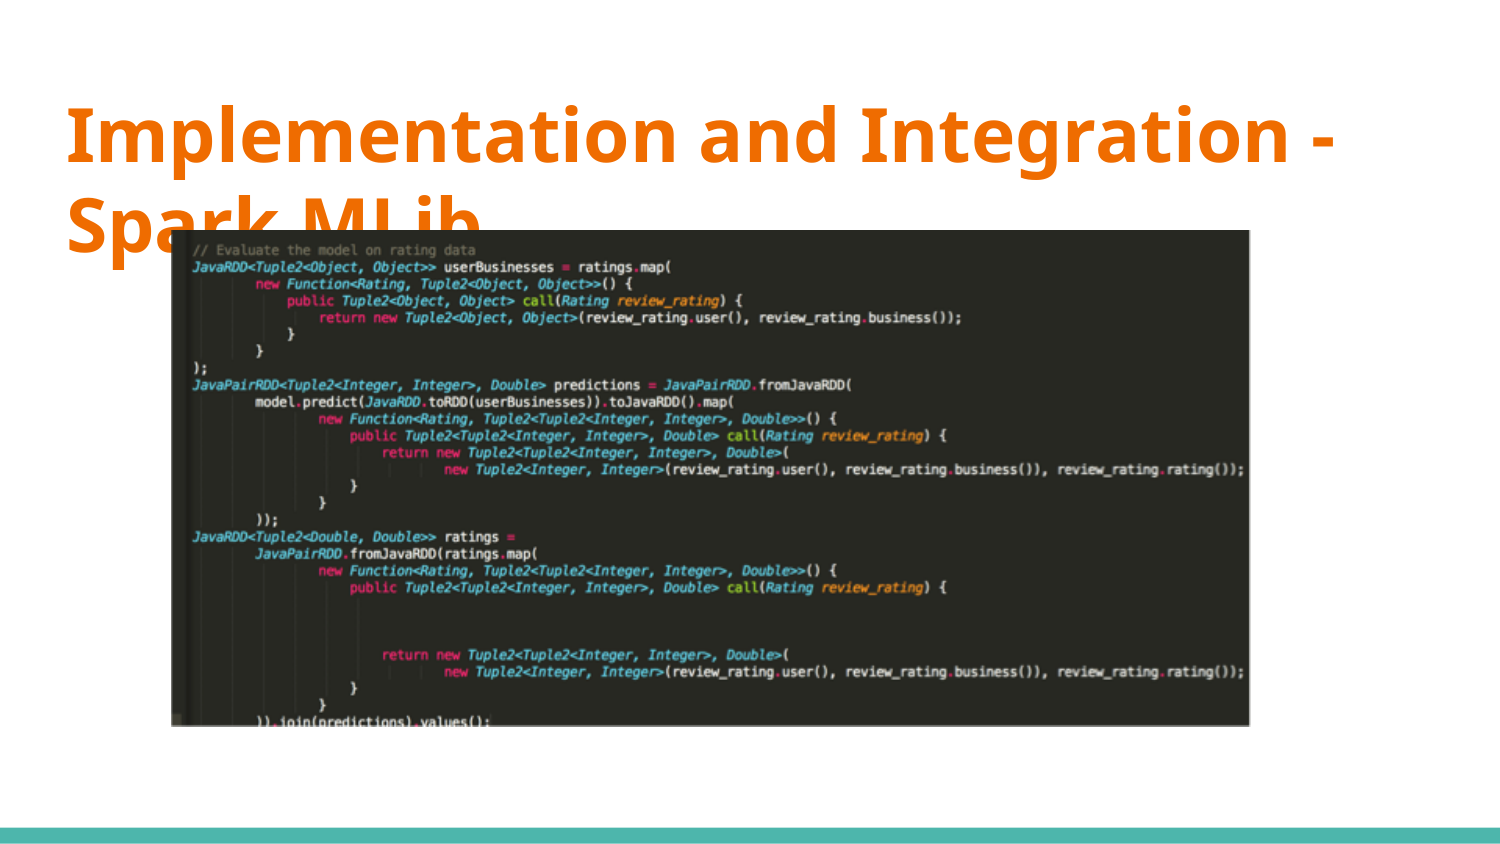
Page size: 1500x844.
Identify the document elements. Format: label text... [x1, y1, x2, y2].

picture [170, 230, 1251, 727]
title Implementation and Integration - Spark MLib [51, 72, 1449, 189]
